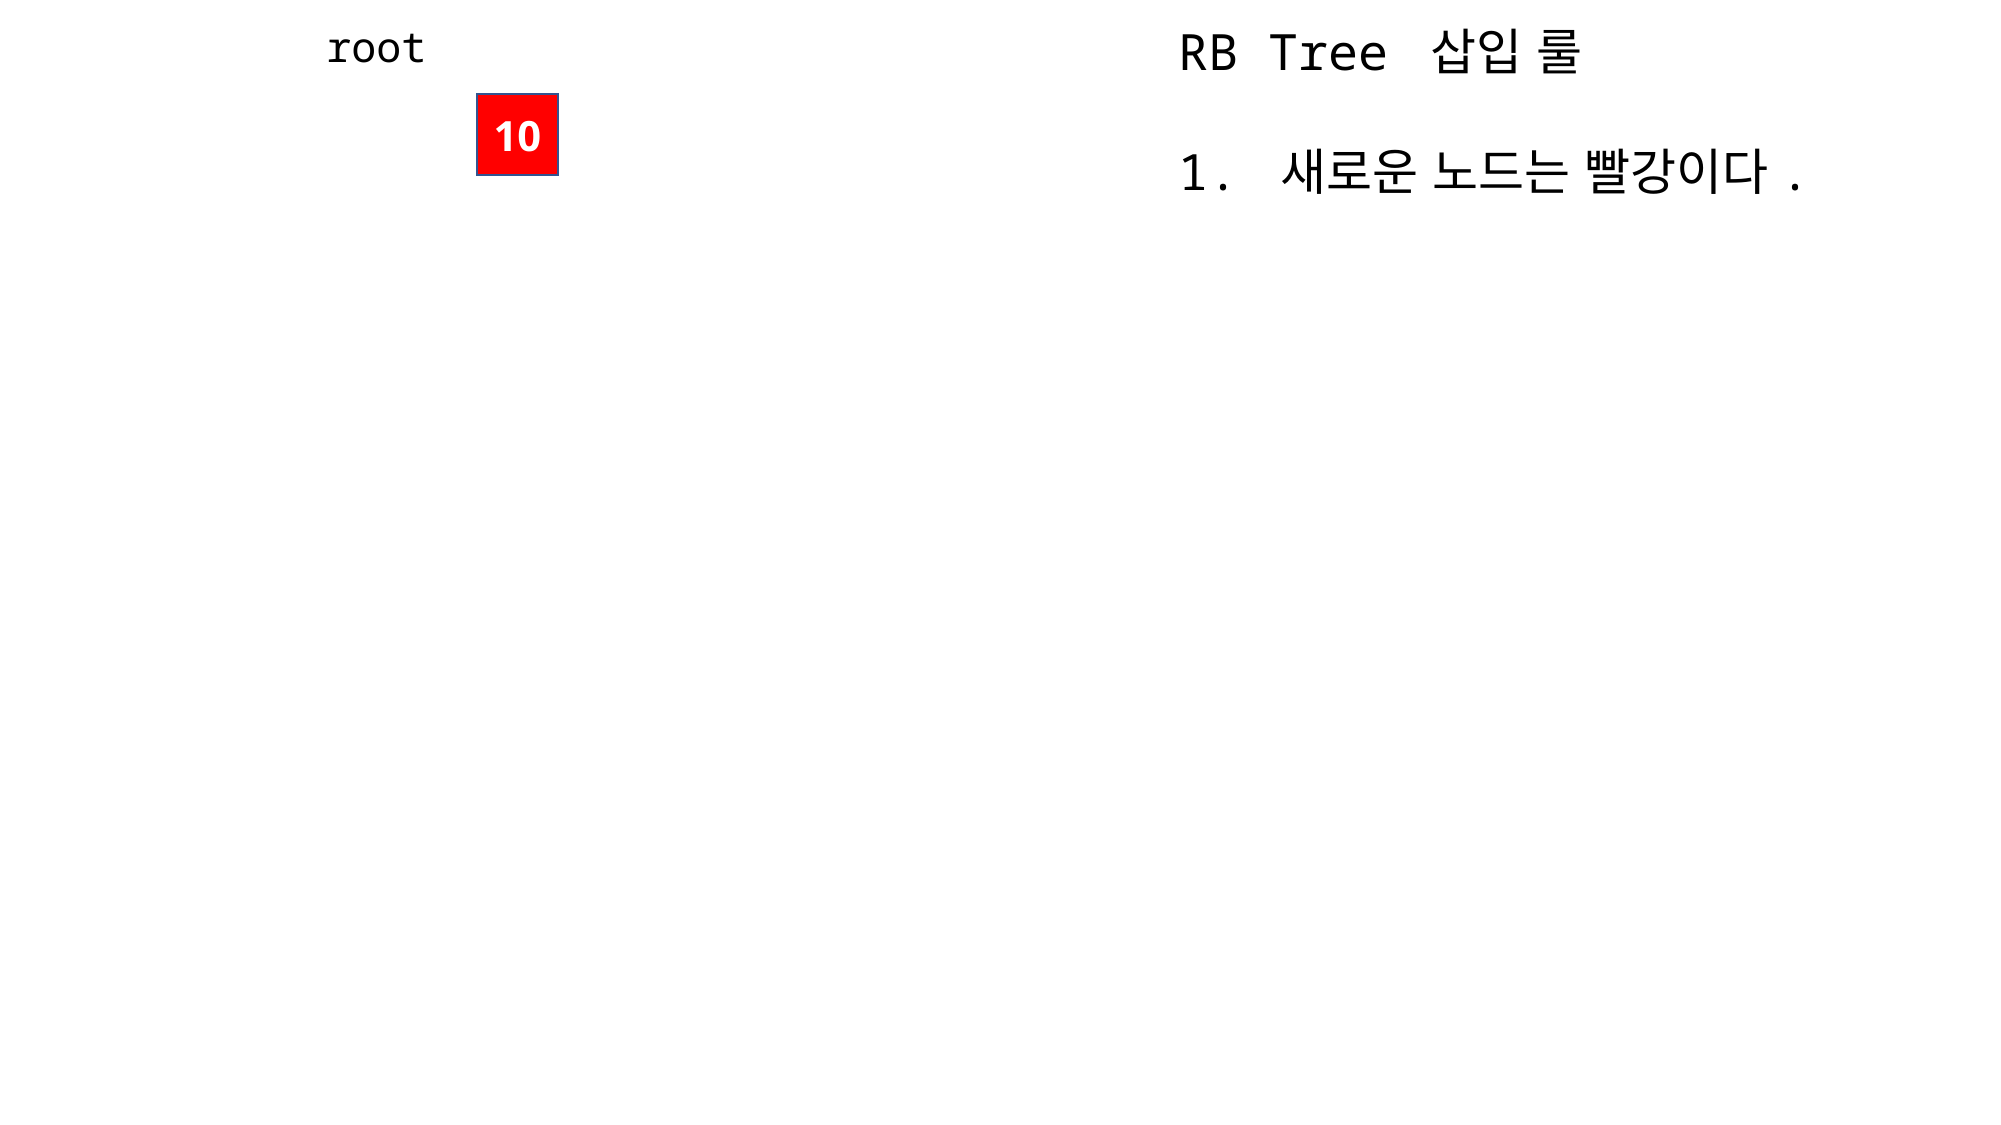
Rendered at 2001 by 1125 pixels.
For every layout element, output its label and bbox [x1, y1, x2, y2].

text_box [1163, 12, 1826, 208]
text_box [476, 93, 559, 176]
text_box [311, 13, 442, 78]
